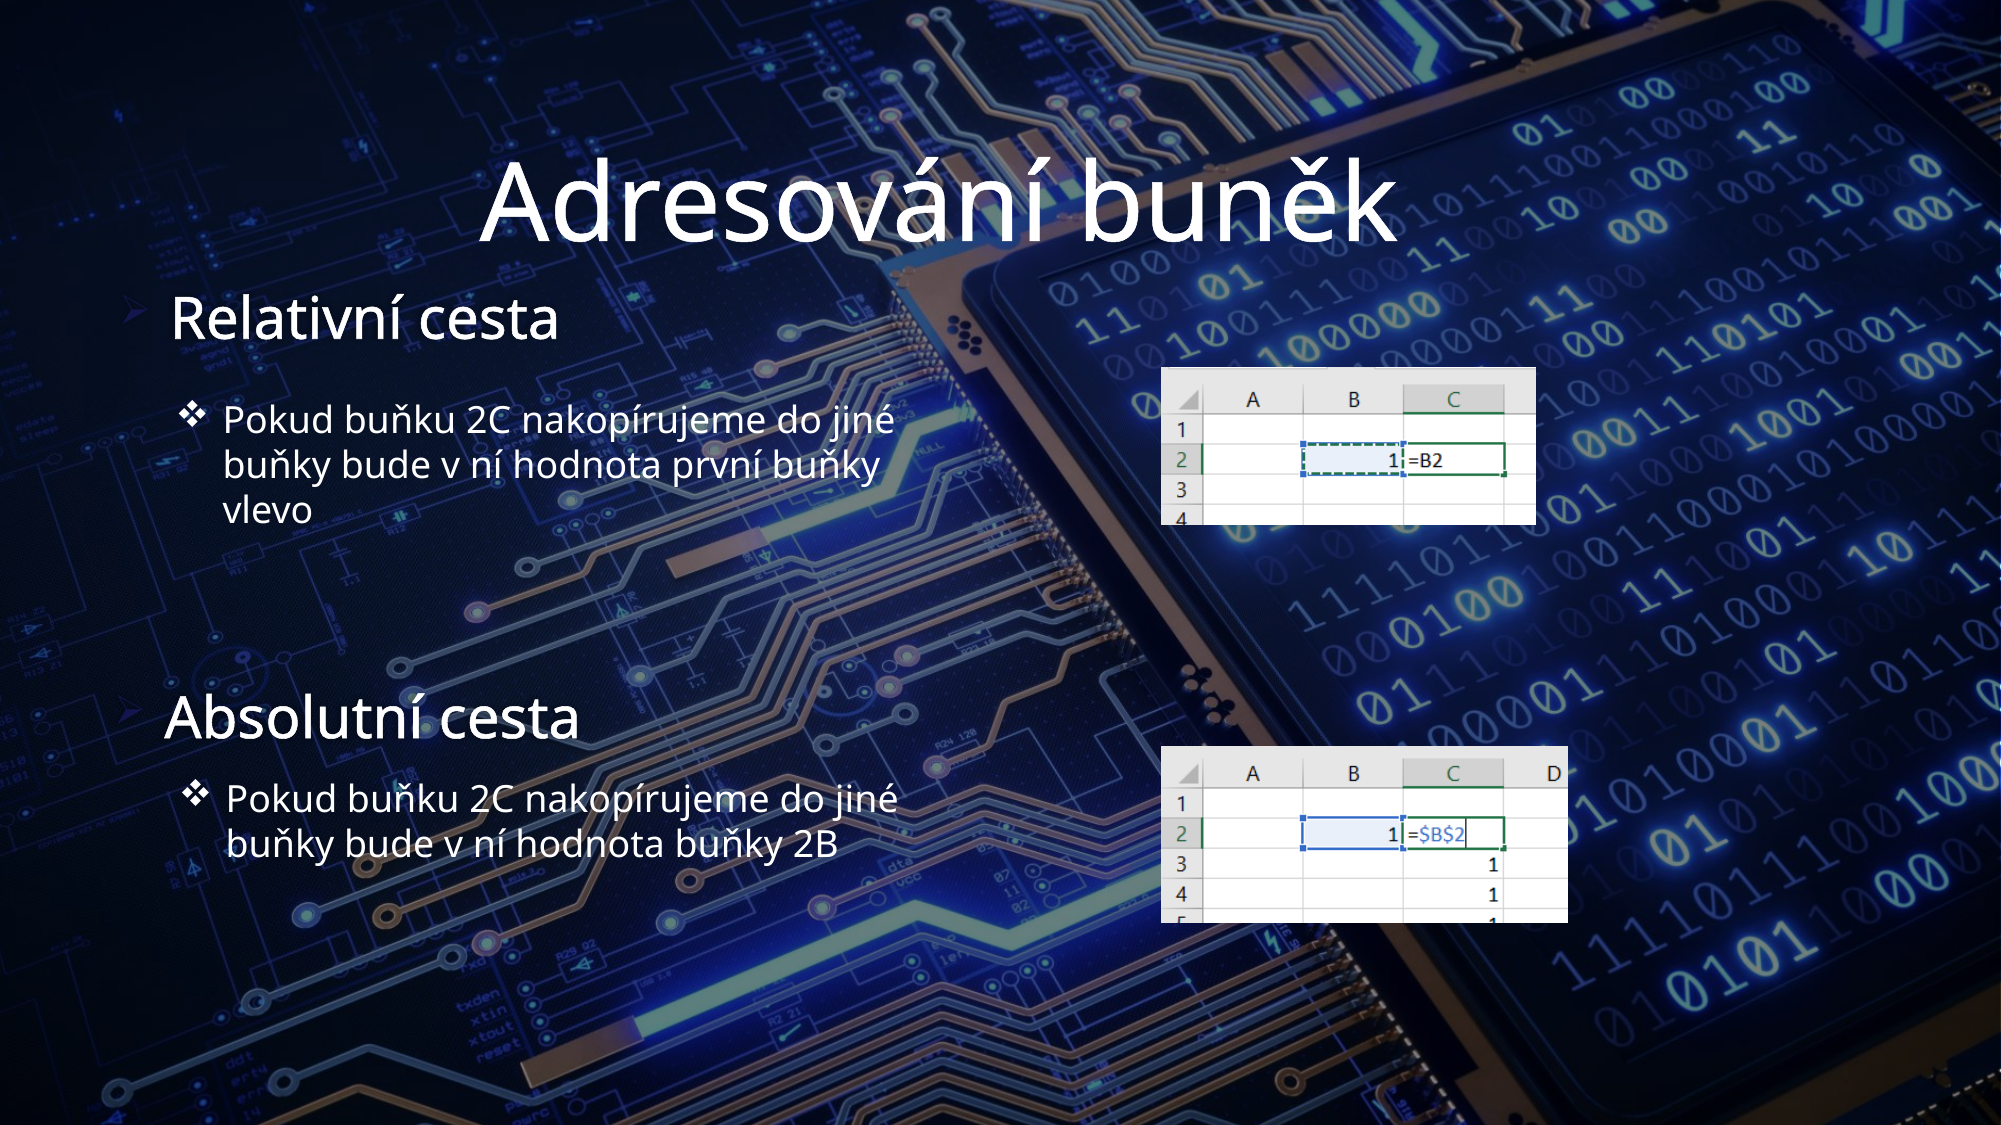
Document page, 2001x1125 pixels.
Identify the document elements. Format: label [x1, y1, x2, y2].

picture [1161, 746, 1568, 923]
picture [1161, 367, 1536, 525]
list [0, 0, 2000, 1125]
